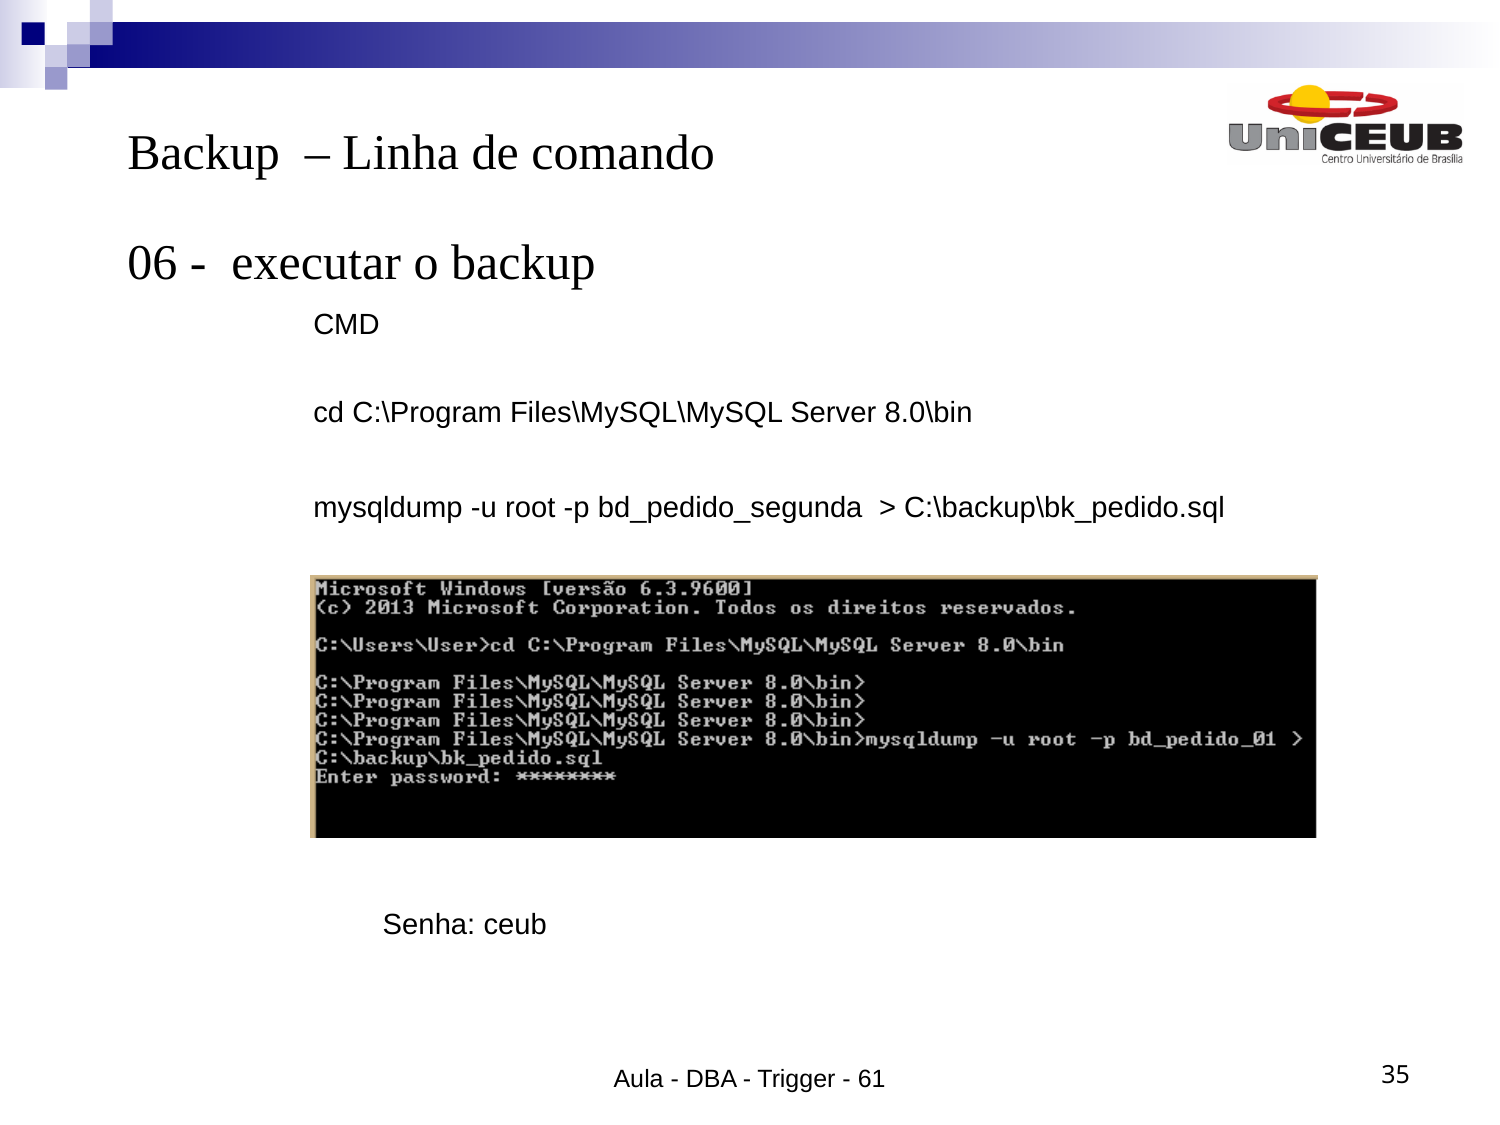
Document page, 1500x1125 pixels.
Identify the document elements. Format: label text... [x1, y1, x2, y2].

text_box Senha: ceub [367, 897, 1500, 948]
footer Aula - DBA - Trigger - 61 [512, 1025, 988, 1100]
text_box 06 - executar o backup [112, 234, 1087, 295]
text_box mysqldump -u root -p bd_pedido_segunda > C:\backup\bk_pedido.sql [298, 480, 1431, 531]
text_box CMD [298, 297, 1068, 349]
slide_number 35 [1074, 1025, 1425, 1100]
title Backup – Linha de comando [112, 123, 1087, 185]
picture [309, 575, 1319, 839]
text_box cd C:\Program Files\MySQL\MySQL Server 8.0\bin [298, 385, 1068, 436]
picture [1227, 83, 1464, 165]
